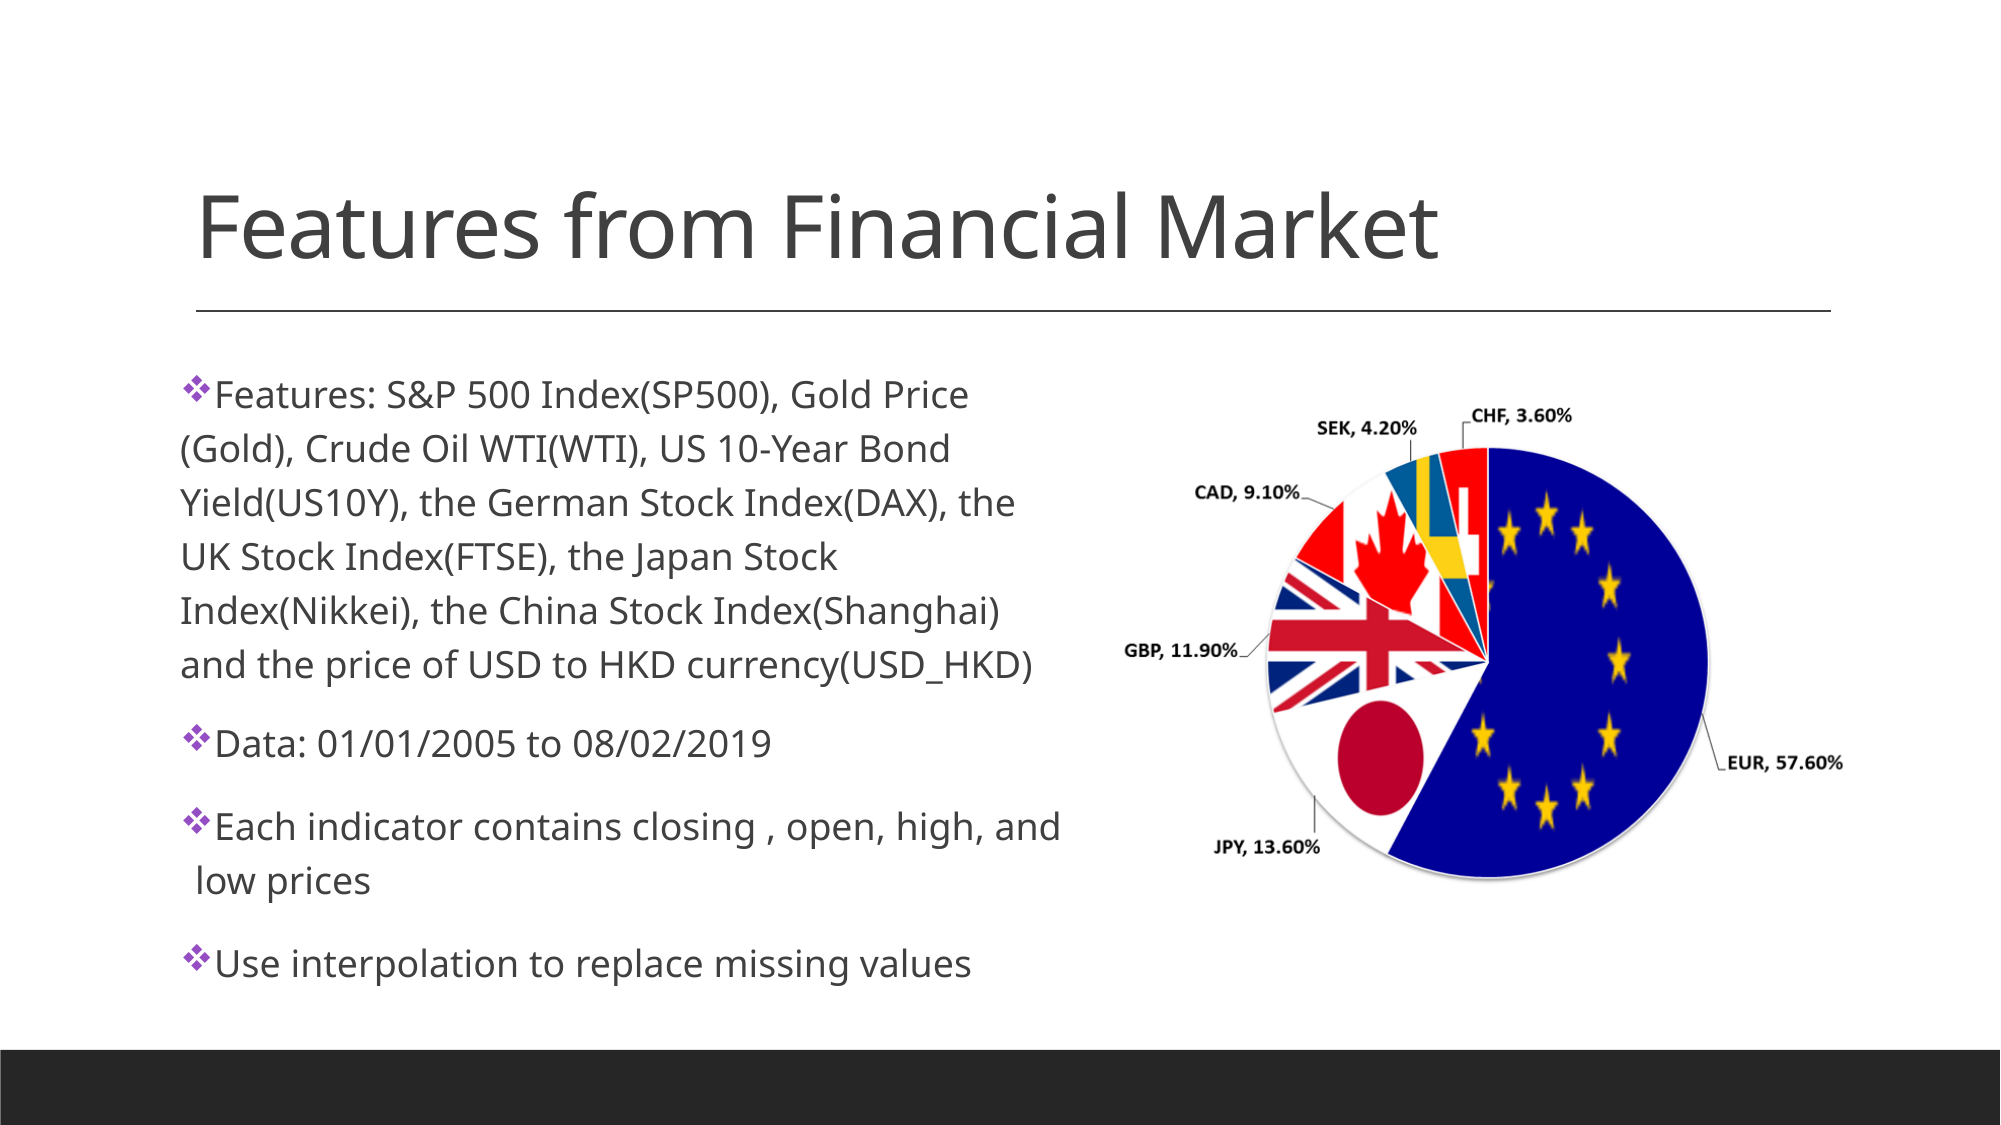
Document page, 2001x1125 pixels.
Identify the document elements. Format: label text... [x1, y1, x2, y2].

list Features: S&P 500 Index(SP500), Gold Price (Gold), Crude Oil WTI(WTI), US 10-Year Bond Yield(US10Y), the German Stock Index(DAX), the UK Stock Index(FTSE), the Japan Stock Index(Nikkei), the China Stock Index(Shanghai) and the price of USD to HKD currency(USD_HKD) Data: 01/01/2005 to 08/02/2019 Each indicator contains closing , open, high, and low prices Use interpolation to replace missing values [180, 354, 1069, 1002]
title Features from Financial Market [180, 47, 1830, 285]
picture [1105, 400, 1871, 901]
